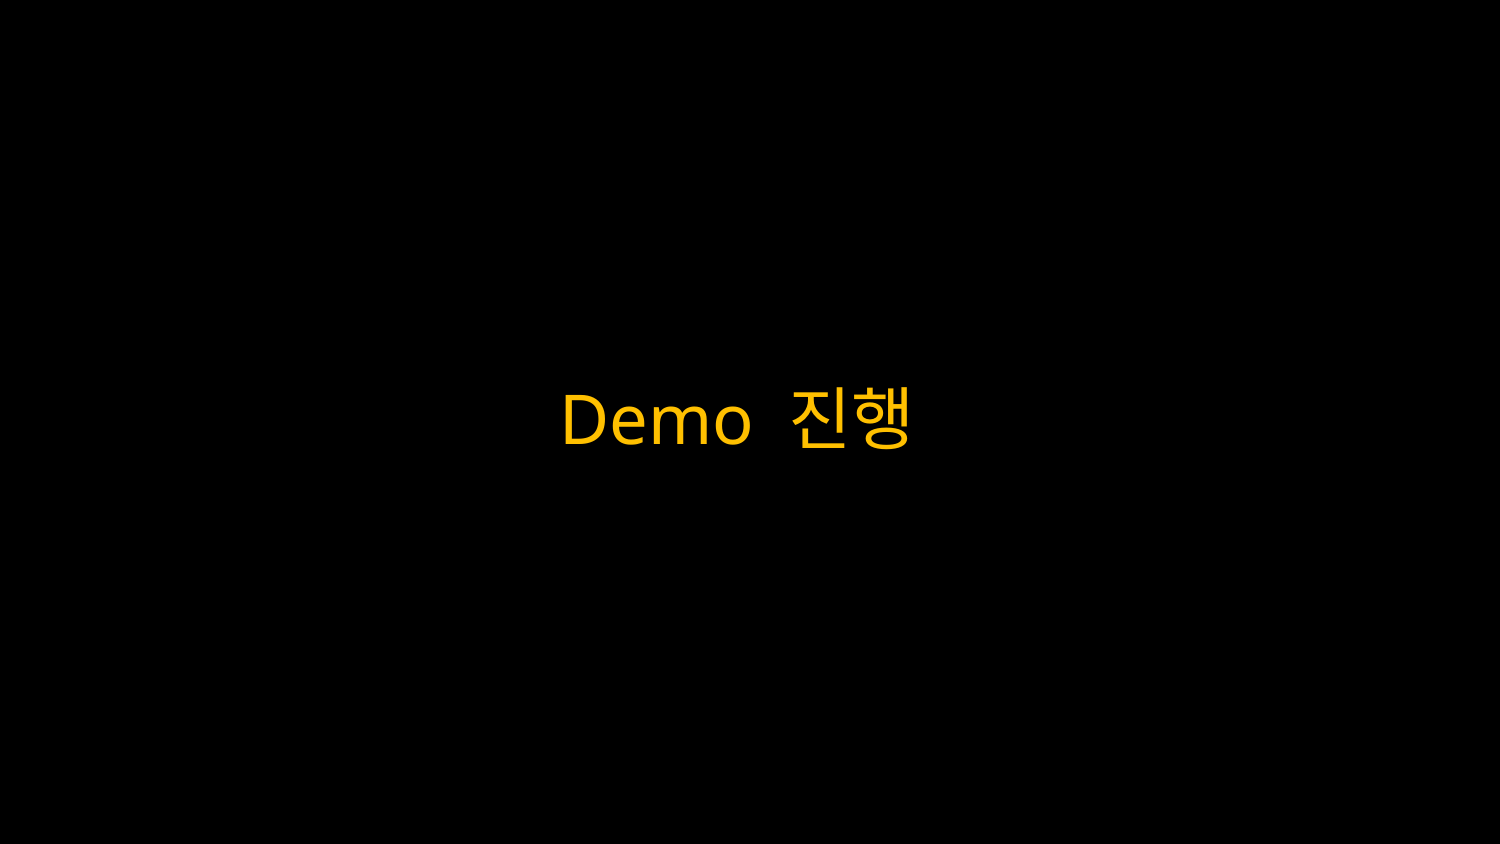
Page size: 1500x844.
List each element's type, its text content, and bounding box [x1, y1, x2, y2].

title Demo 진행 [544, 365, 956, 479]
